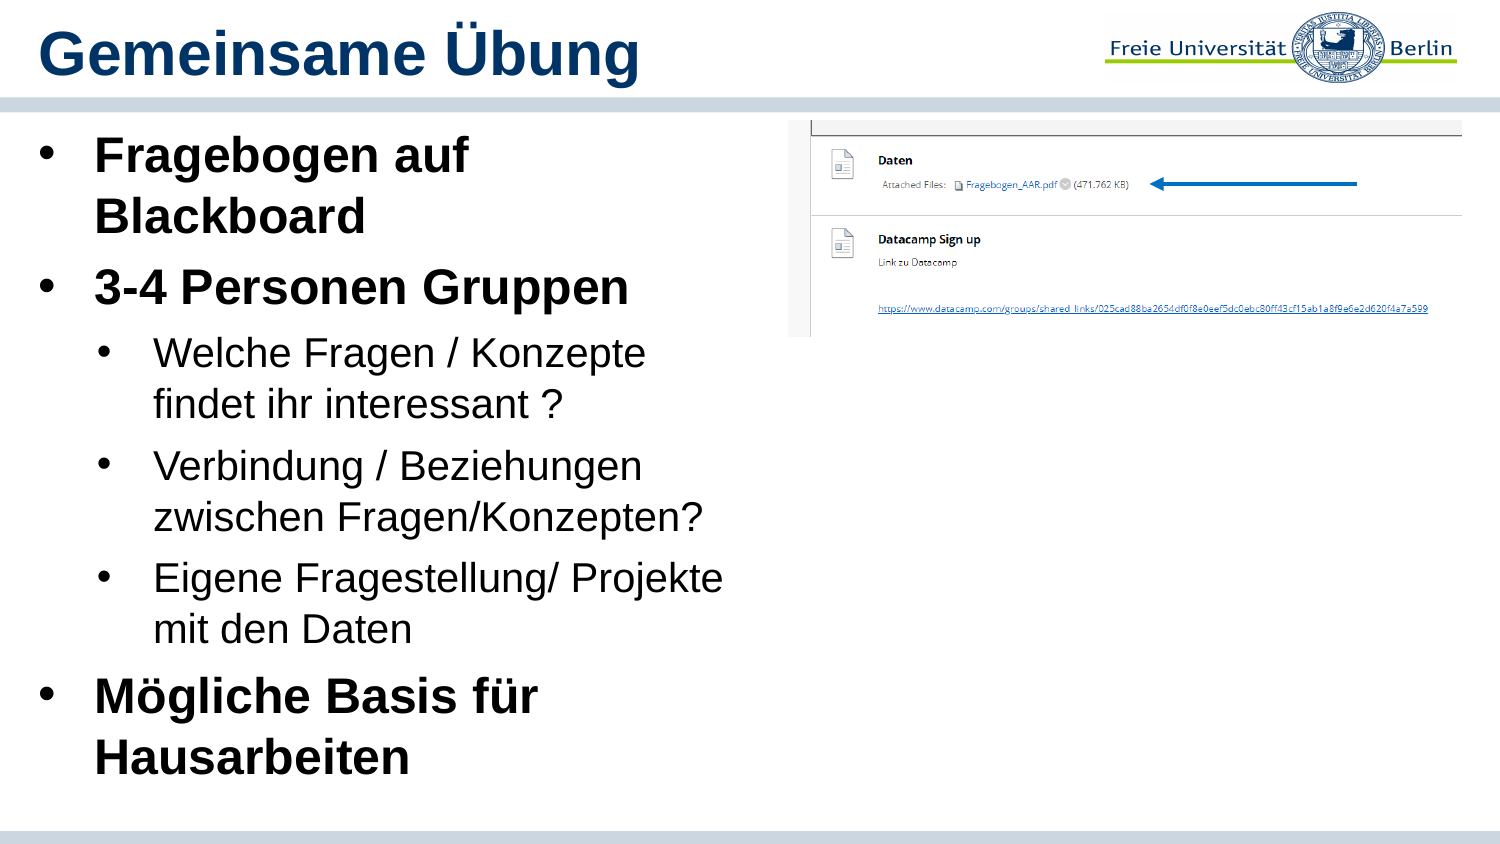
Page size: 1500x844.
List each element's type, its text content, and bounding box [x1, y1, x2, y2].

picture [1105, 12, 1457, 83]
title Gemeinsame Übung [38, 12, 1098, 83]
list Fragebogen auf Blackboard 3-4 Personen Gruppen Welche Fragen / Konzepte findet ihr interessant ? Verbindung / Beziehungen zwischen Fragen/Konzepten? Eigene Fragestellung/ Projekte mit den Daten Mögliche Basis für Hausarbeiten [38, 120, 751, 817]
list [788, 120, 1462, 337]
